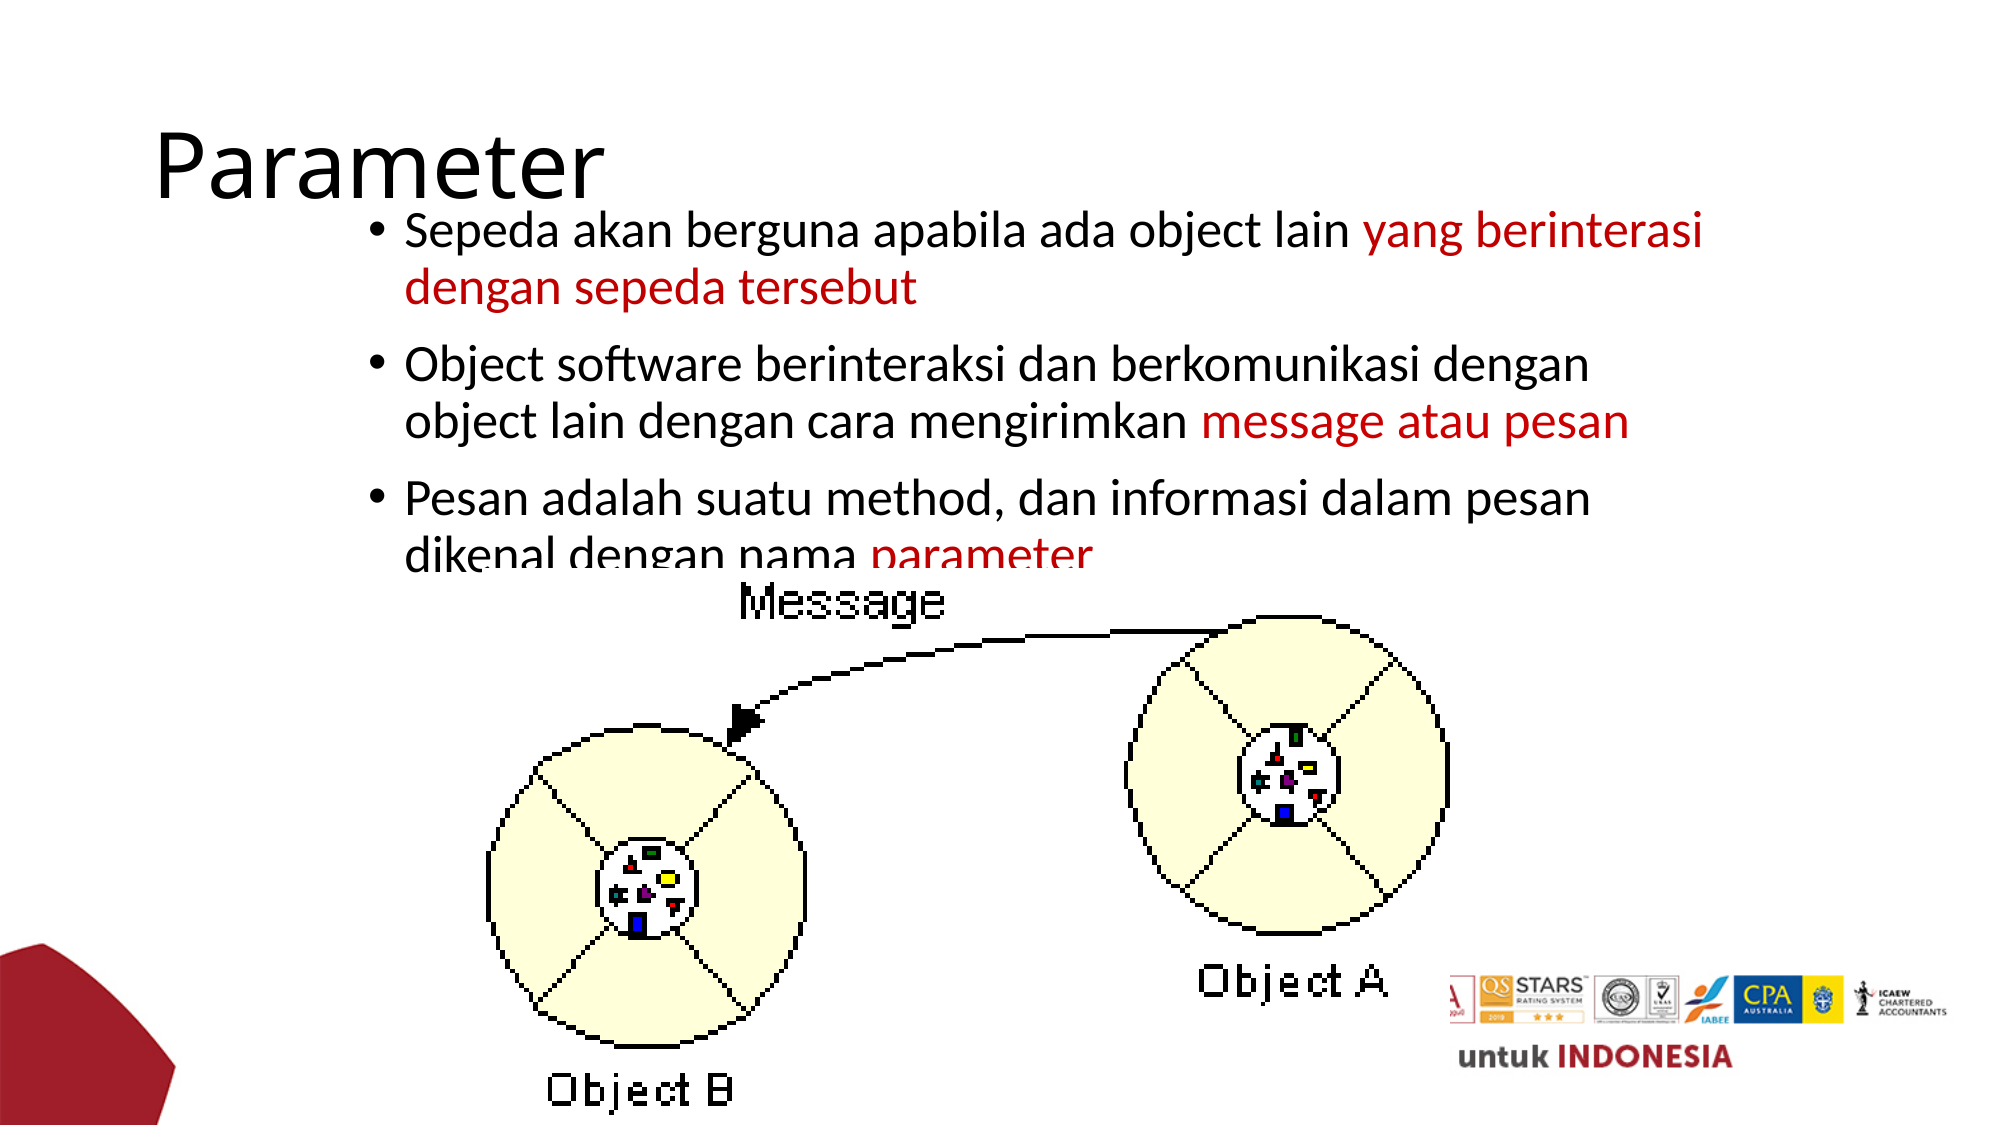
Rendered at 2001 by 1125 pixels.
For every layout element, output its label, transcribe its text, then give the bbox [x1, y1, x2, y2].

picture [0, 0, 2001, 1125]
title Parameter [137, 59, 1863, 278]
list Sepeda akan berguna apabila ada object lain yang berinterasi dengan sepeda tersebut Object software berinteraksi dan berkomunikasi dengan object lain dengan cara mengirimkan message atau pesan Pesan adalah suatu method, dan informasi dalam pesan dikenal dengan nama parameter [353, 278, 1741, 595]
